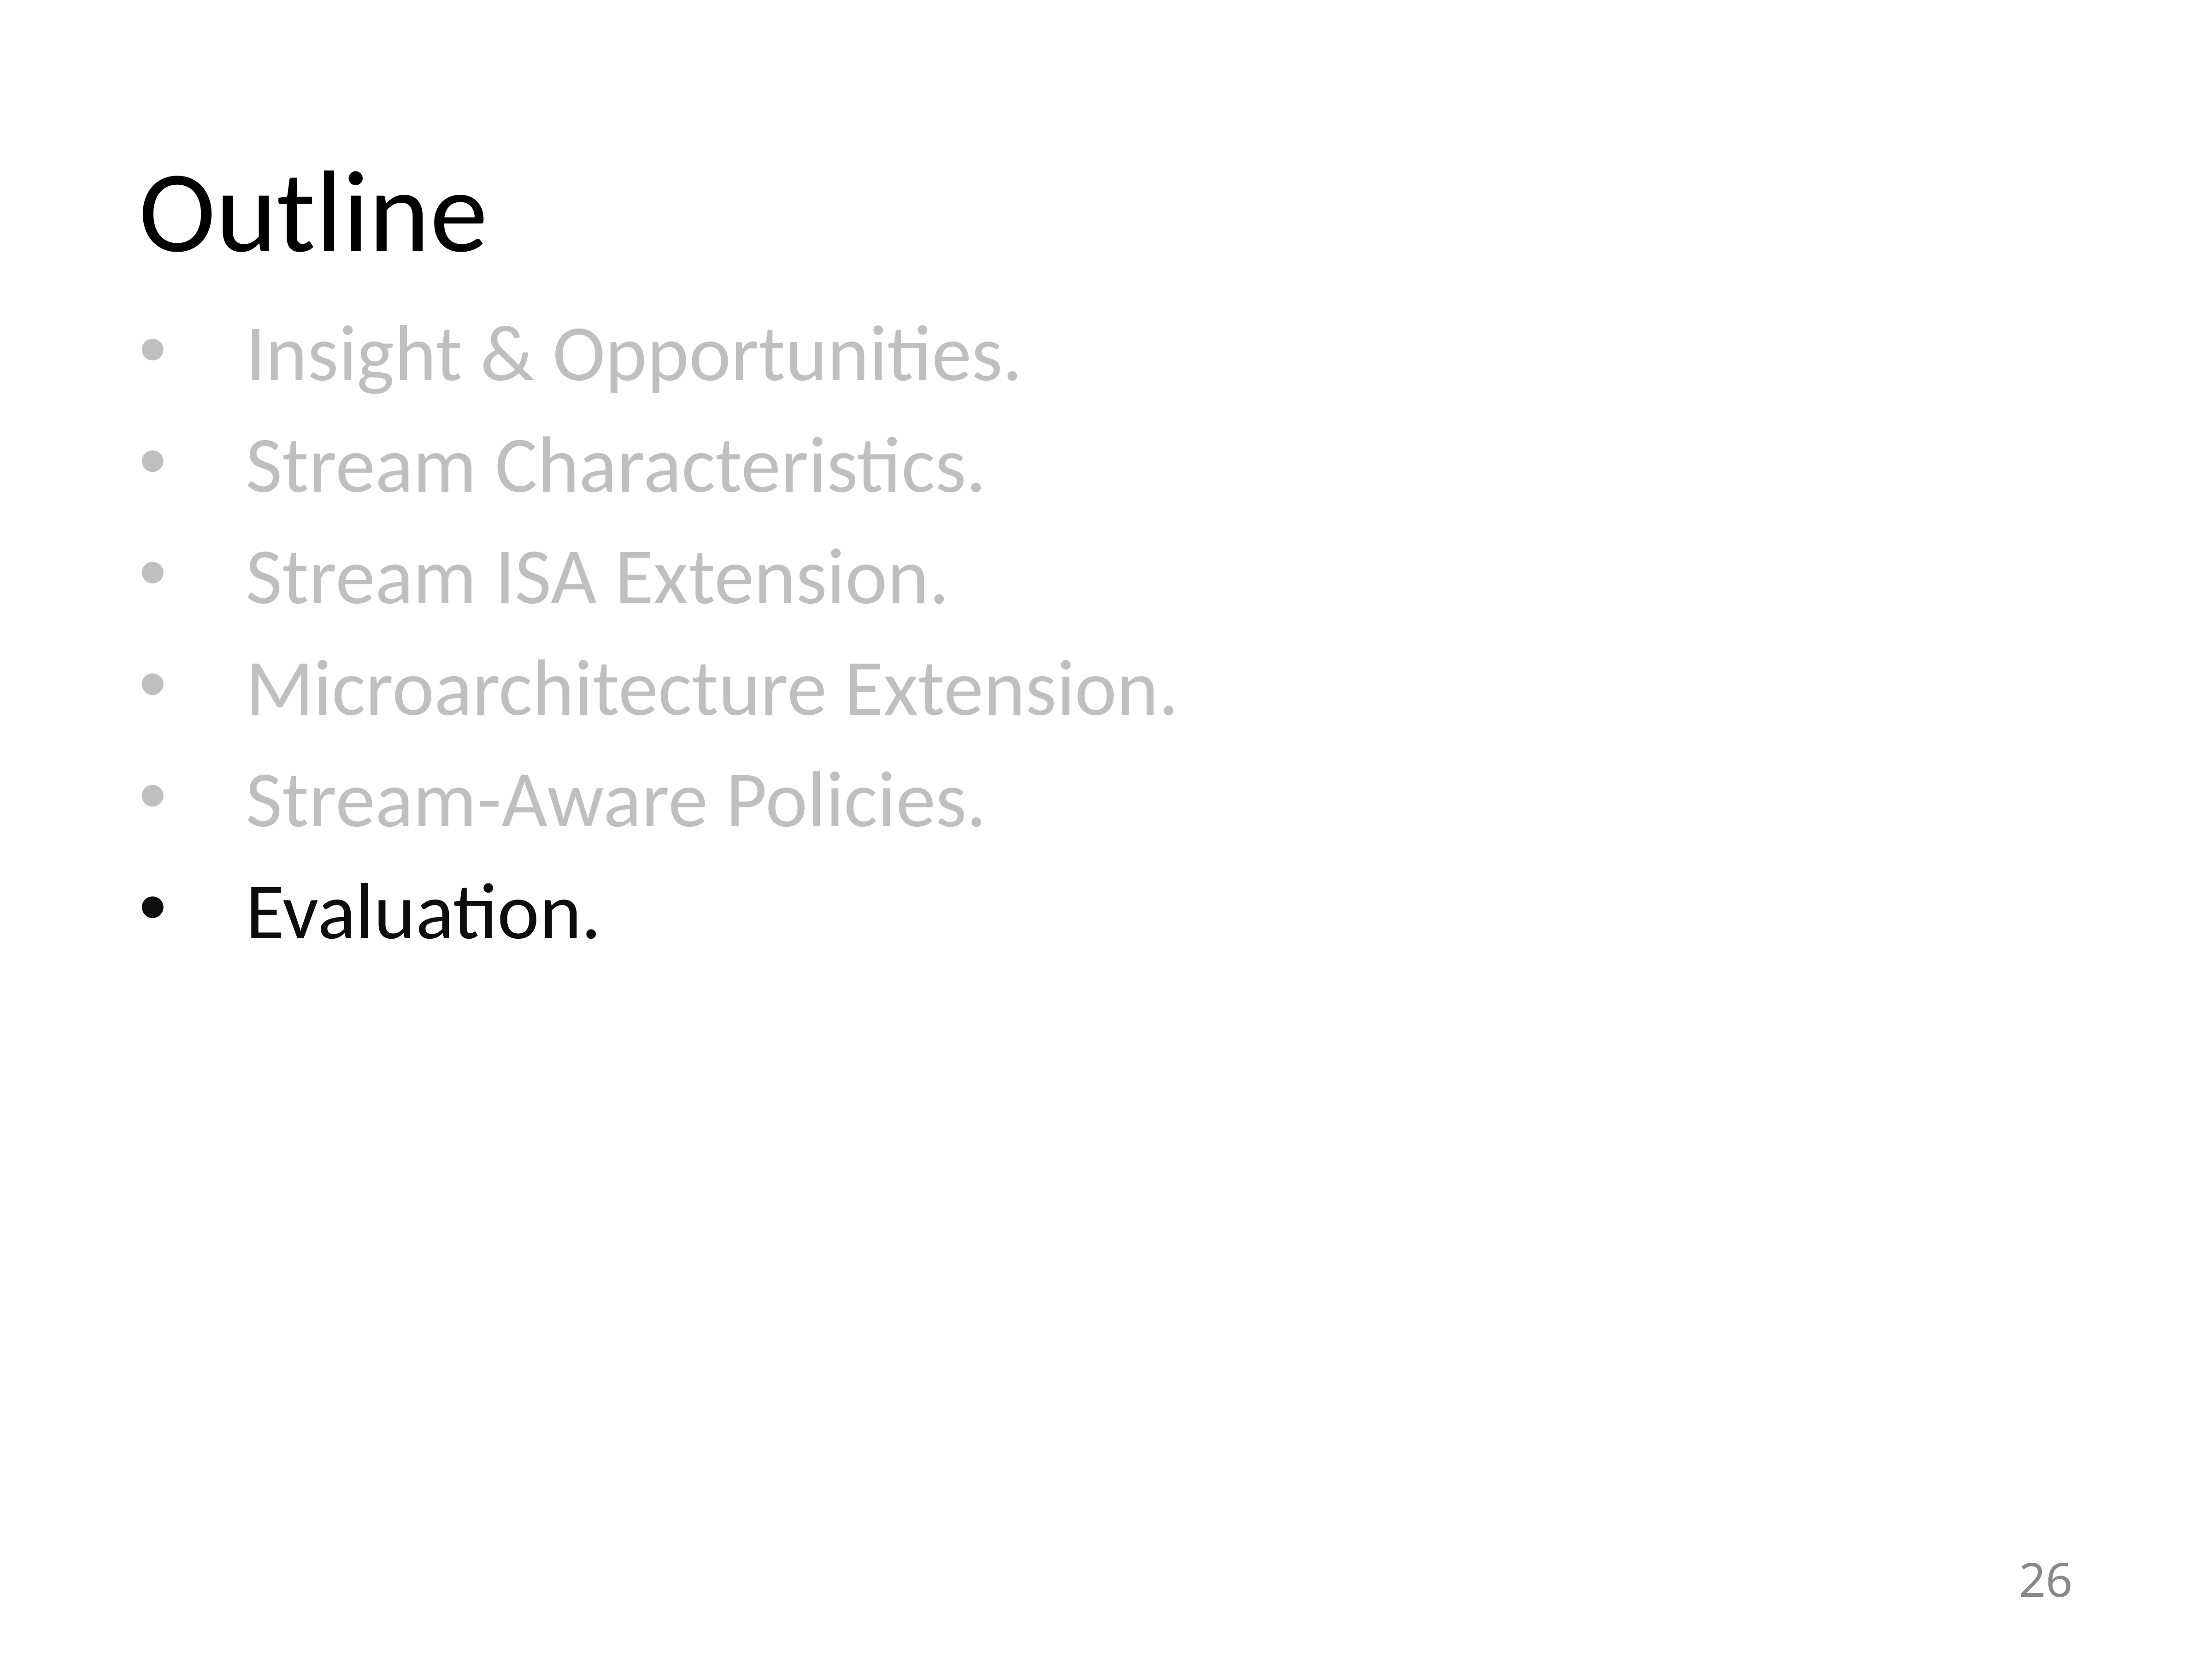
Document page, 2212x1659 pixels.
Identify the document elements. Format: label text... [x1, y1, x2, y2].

list Insight & Opportunities. Stream Characteristics. Stream ISA Extension. Microarchitecture Extension. Stream-Aware Policies. Evaluation. [111, 286, 2101, 1382]
slide_number 26 [1585, 1537, 2101, 1626]
title Outline [111, 66, 2101, 286]
